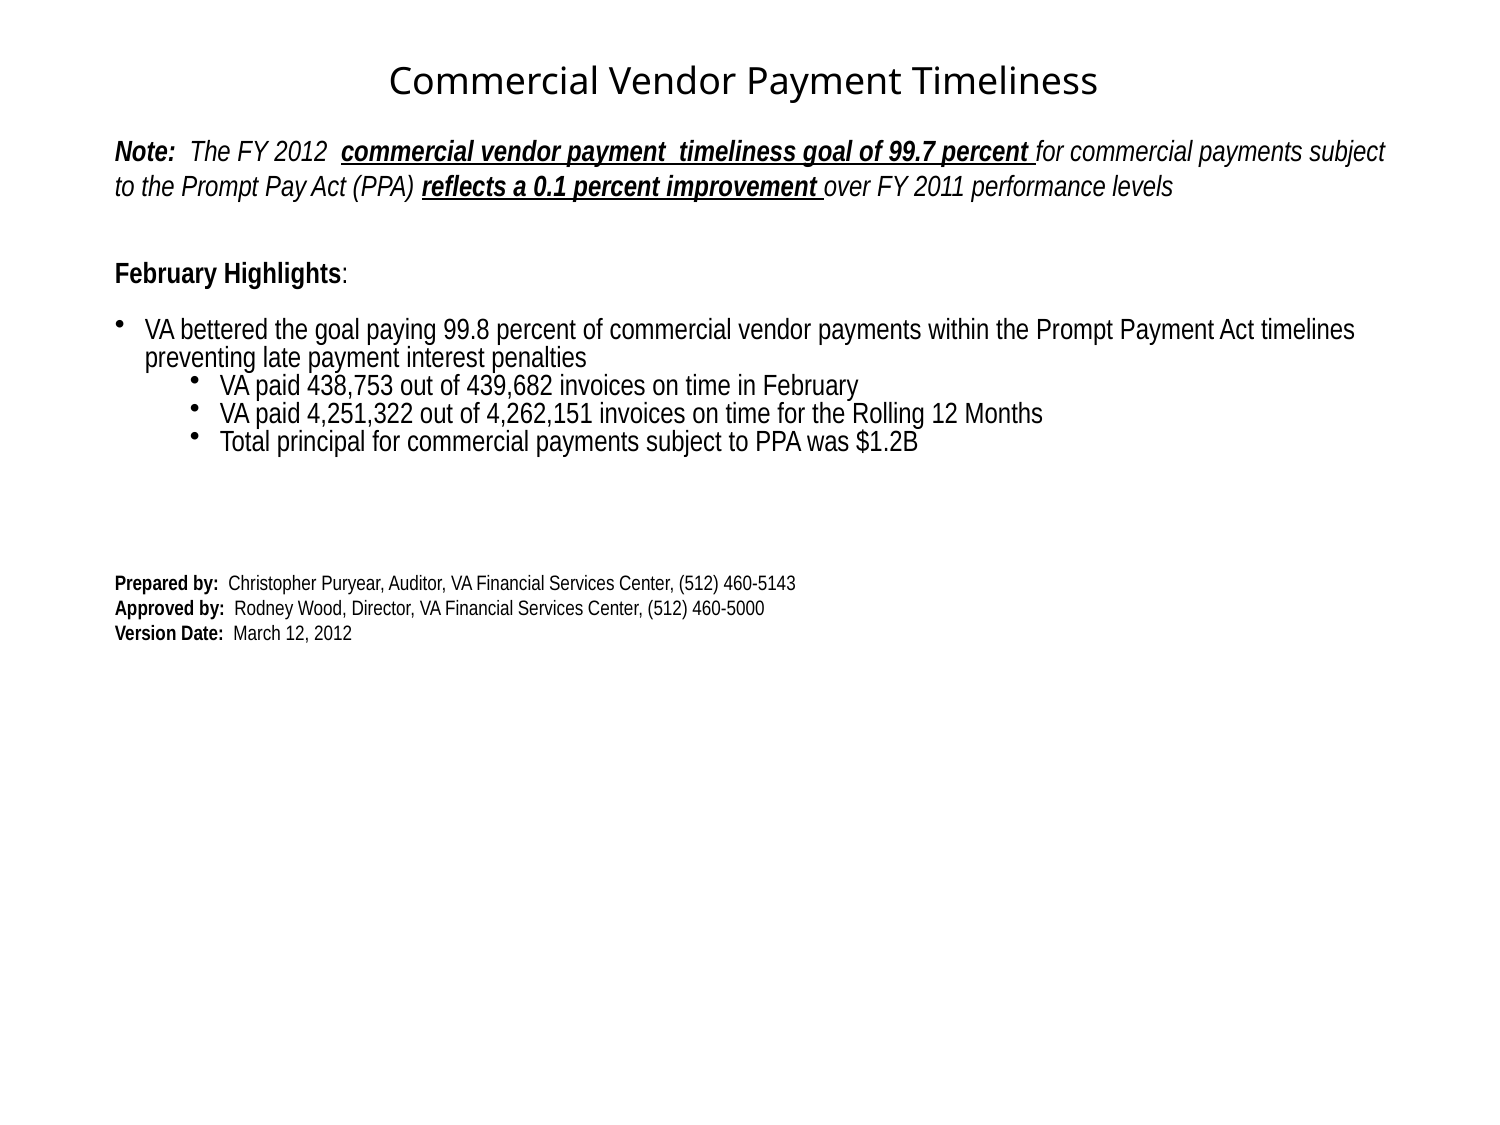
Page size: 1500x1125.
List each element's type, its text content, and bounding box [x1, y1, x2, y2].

text_box Commercial Vendor Payment Timeliness [87, 49, 1400, 110]
text_box Note: The FY 2012 commercial vendor payment timeliness goal of 99.7 percent for commercial payments subject to the Prompt Pay Act (PPA) reflects a 0.1 percent improvement over FY 2011 performance levels February Highlights: VA bettered the goal paying 99.8 percent of commercial vendor payments within the Prompt Payment Act timelines preventing late payment interest penalties VA paid 438,753 out of 439,682 invoices on time in February VA paid 4,251,322 out of 4,262,151 invoices on time for the Rolling 12 Months Total principal for commercial payments subject to PPA was $1.2B Prepared by: Christopher Puryear, Auditor, VA Financial Services Center, (512) 460-5143 Approved by: Rodney Wood, Director, VA Financial Services Center, (512) 460-5000 Version Date: March 12, 2012 [99, 125, 1407, 652]
